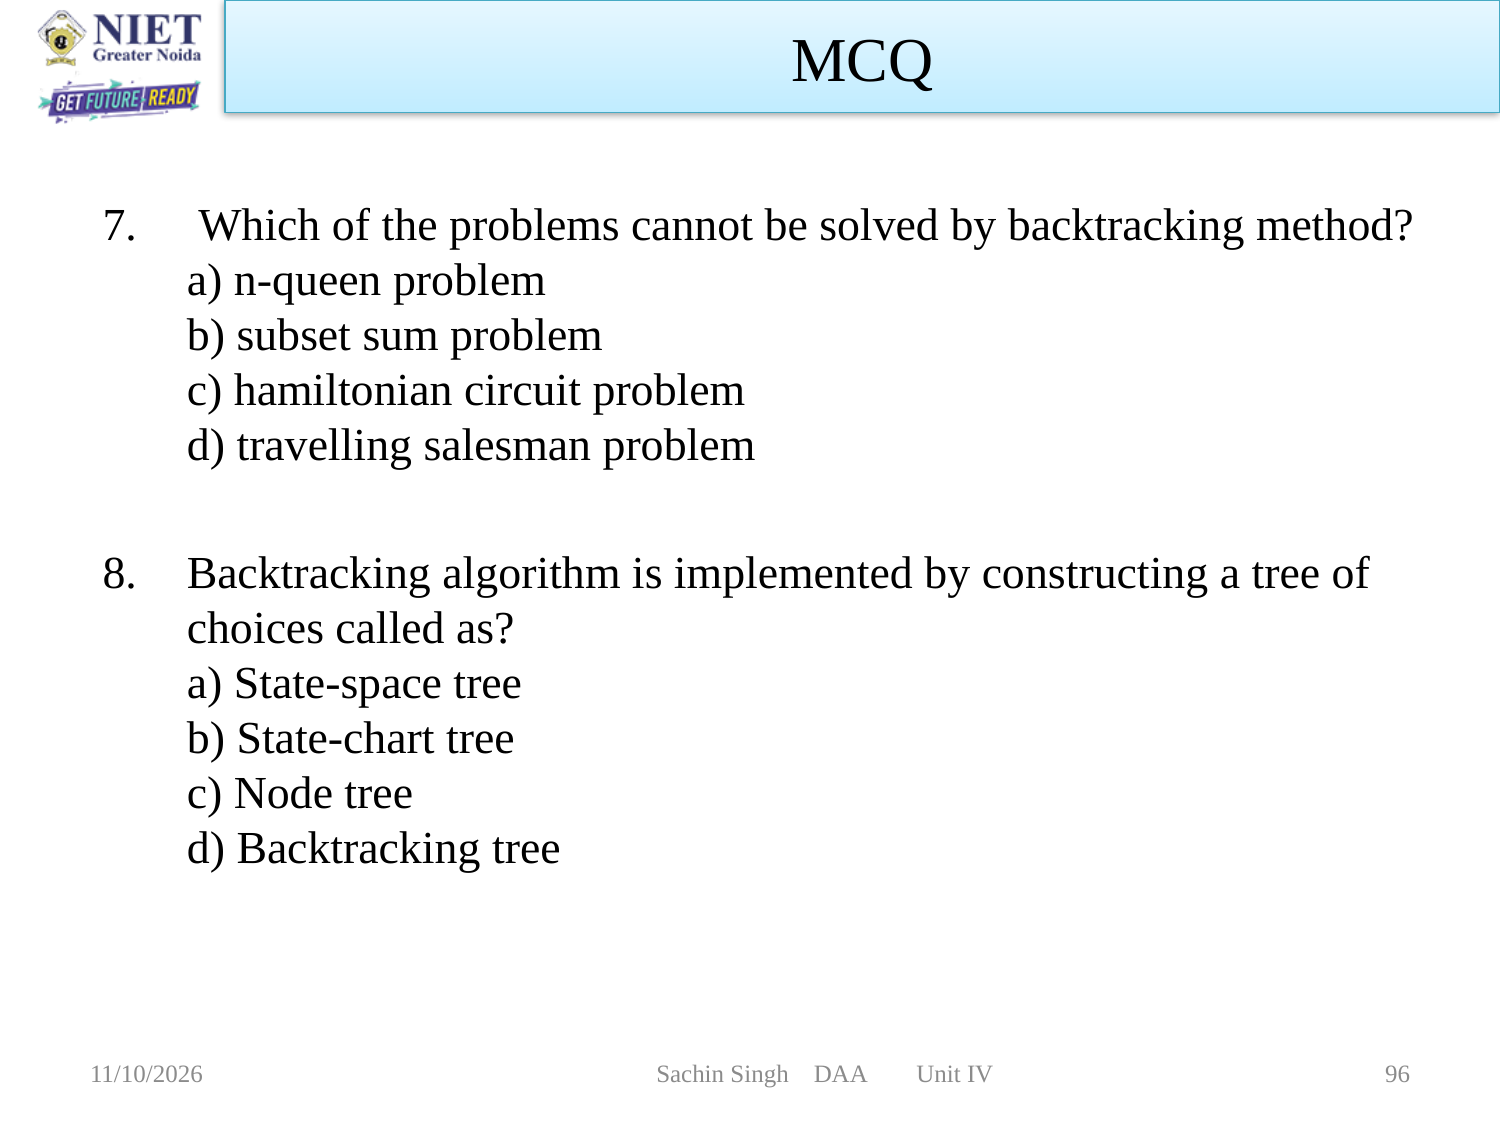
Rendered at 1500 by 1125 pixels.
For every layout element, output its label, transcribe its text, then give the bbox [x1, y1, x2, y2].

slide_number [75, 1042, 412, 1103]
text_box MCQ [238, 0, 1500, 113]
list Which of the problems cannot be solved by backtracking method? a) n-queen problem b) subset sum problem c) hamiltonian circuit problem d) travelling salesman problem Backtracking algorithm is implemented by constructing a tree of choices called as? a) State-space tree b) State-chart tree c) Node tree d) Backtracking tree [87, 187, 1438, 930]
slide_number 96 [1074, 1042, 1425, 1103]
picture [0, 0, 238, 135]
footer Sachin Singh DAA Unit IV [412, 1042, 1074, 1103]
